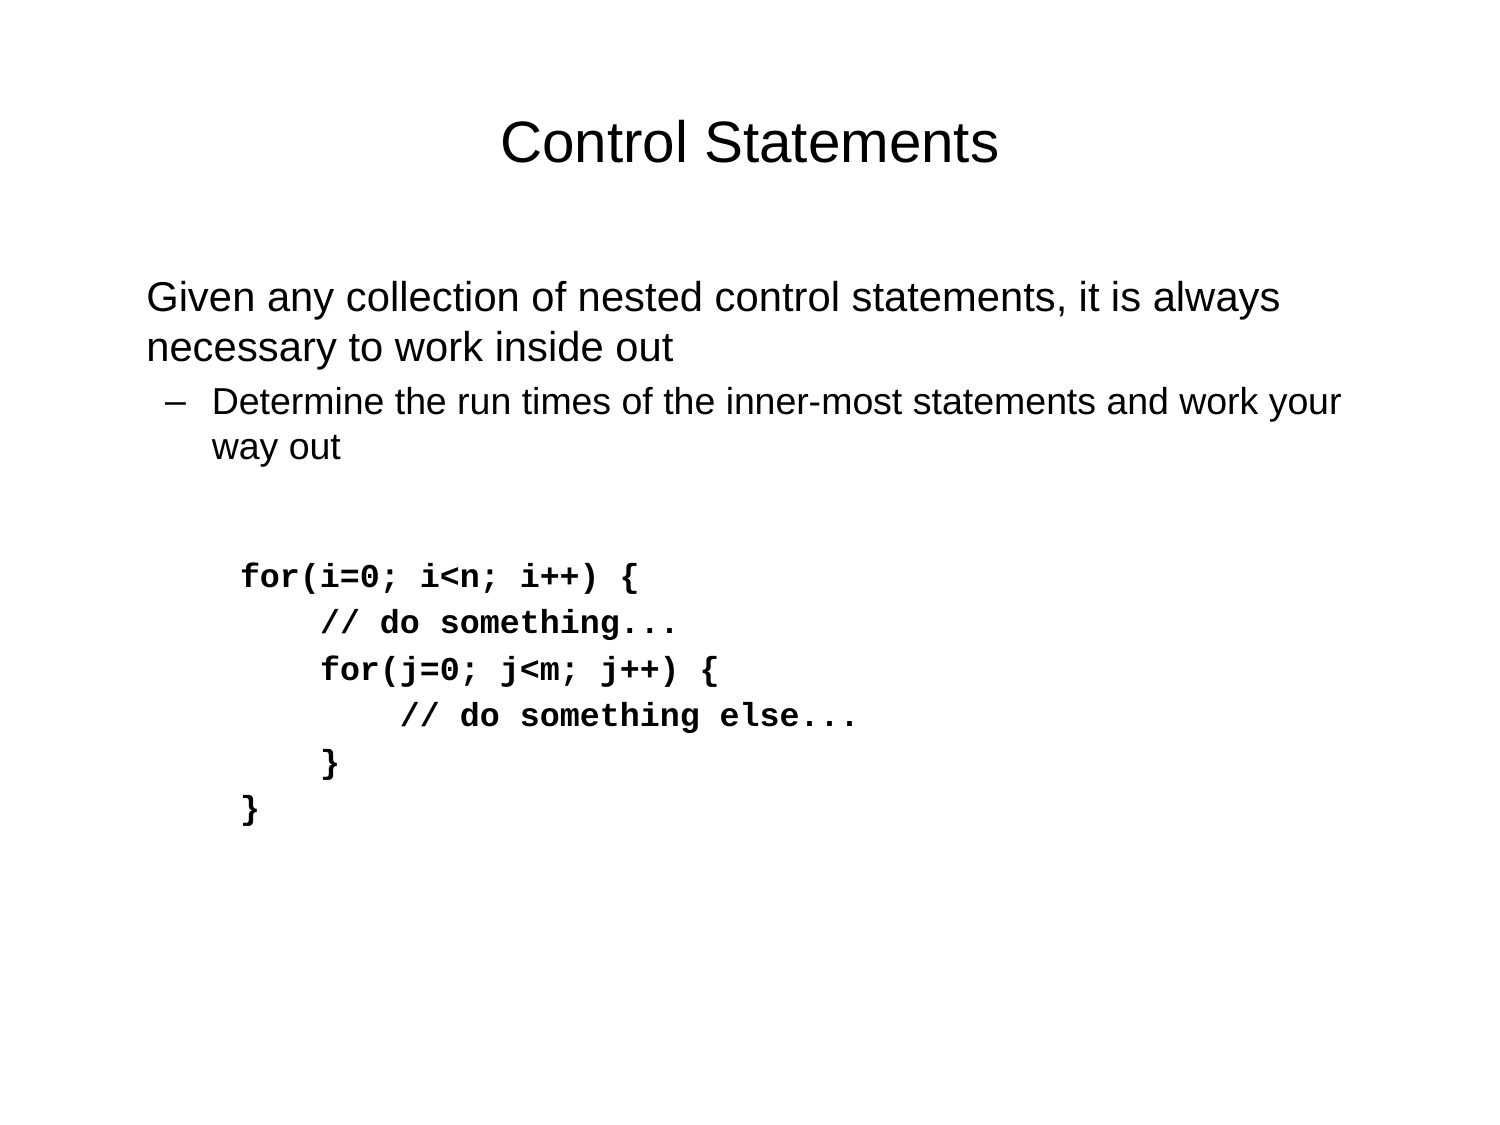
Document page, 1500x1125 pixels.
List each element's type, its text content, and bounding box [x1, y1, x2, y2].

title Control Statements [74, 44, 1426, 233]
list Given any collection of nested control statements, it is always necessary to work inside out Determine the run times of the inner-most statements and work your way out for(i=0; i<n; i++) { // do something... for(j=0; j<m; j++) { // do something else... } } [74, 262, 1426, 1006]
